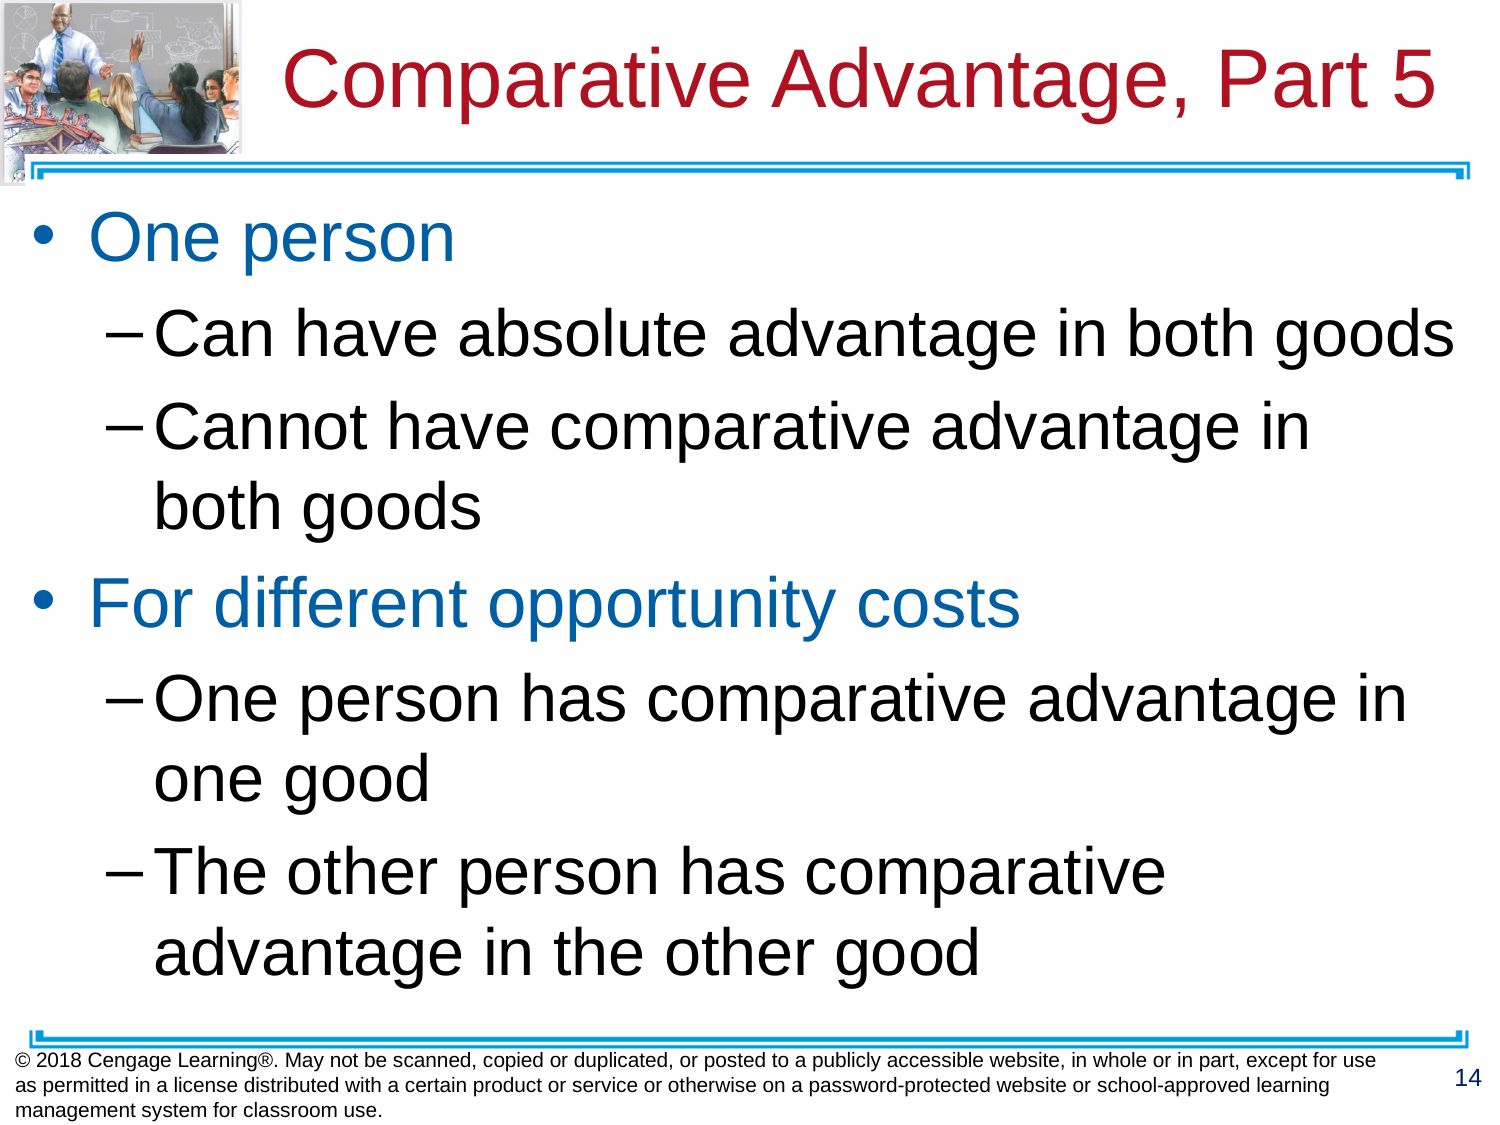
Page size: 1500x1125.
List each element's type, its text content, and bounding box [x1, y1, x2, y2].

picture [0, 0, 1475, 186]
picture [25, 1024, 1475, 1057]
footer © 2018 Cengage Learning®. May not be scanned, copied or duplicated, or posted to a publicly accessible website, in whole or in part, except for use as permitted in a license distributed with a certain product or service or otherwise on a password-protected website or school-approved learning management system for classroom use. [0, 1043, 1412, 1125]
title Comparative Advantage, Part 5 [219, 16, 1500, 158]
list One person Can have absolute advantage in both goods Cannot have comparative advantage in both goods For different opportunity costs One person has comparative advantage in one good The other person has comparative advantage in the other good [16, 183, 1475, 1003]
slide_number ‹#› [1437, 1053, 1500, 1116]
